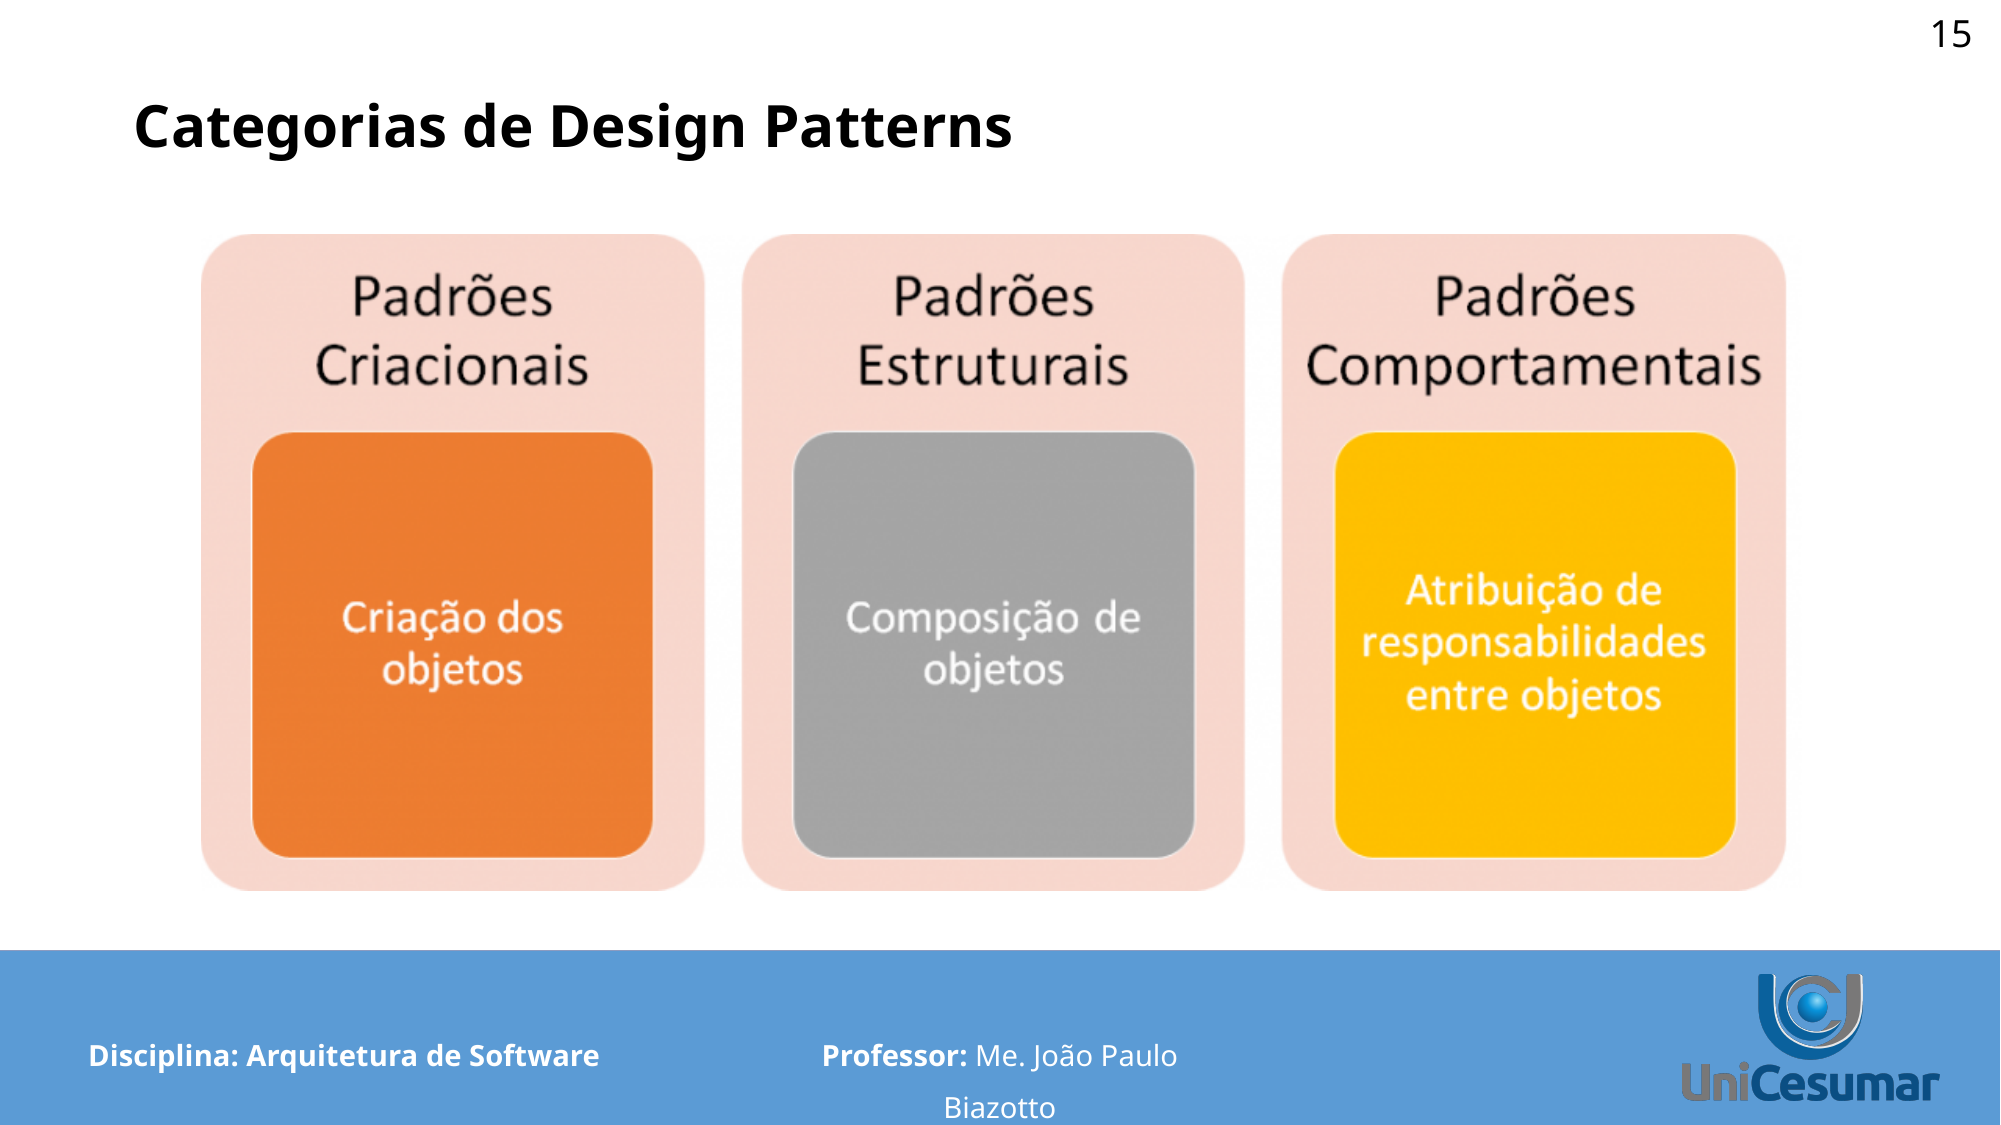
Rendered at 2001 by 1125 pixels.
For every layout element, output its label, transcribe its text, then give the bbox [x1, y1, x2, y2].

text_box Disciplina: Arquitetura de Software [73, 1004, 676, 1088]
picture [1585, 958, 1940, 1117]
text_box [0, 950, 2000, 1125]
title Categorias de Design Patterns [118, 59, 1931, 178]
slide_number ‹#› [1537, 5, 1988, 66]
picture [201, 234, 1802, 891]
text_box Professor: Me. João Paulo Biazotto [753, 1004, 1247, 1125]
